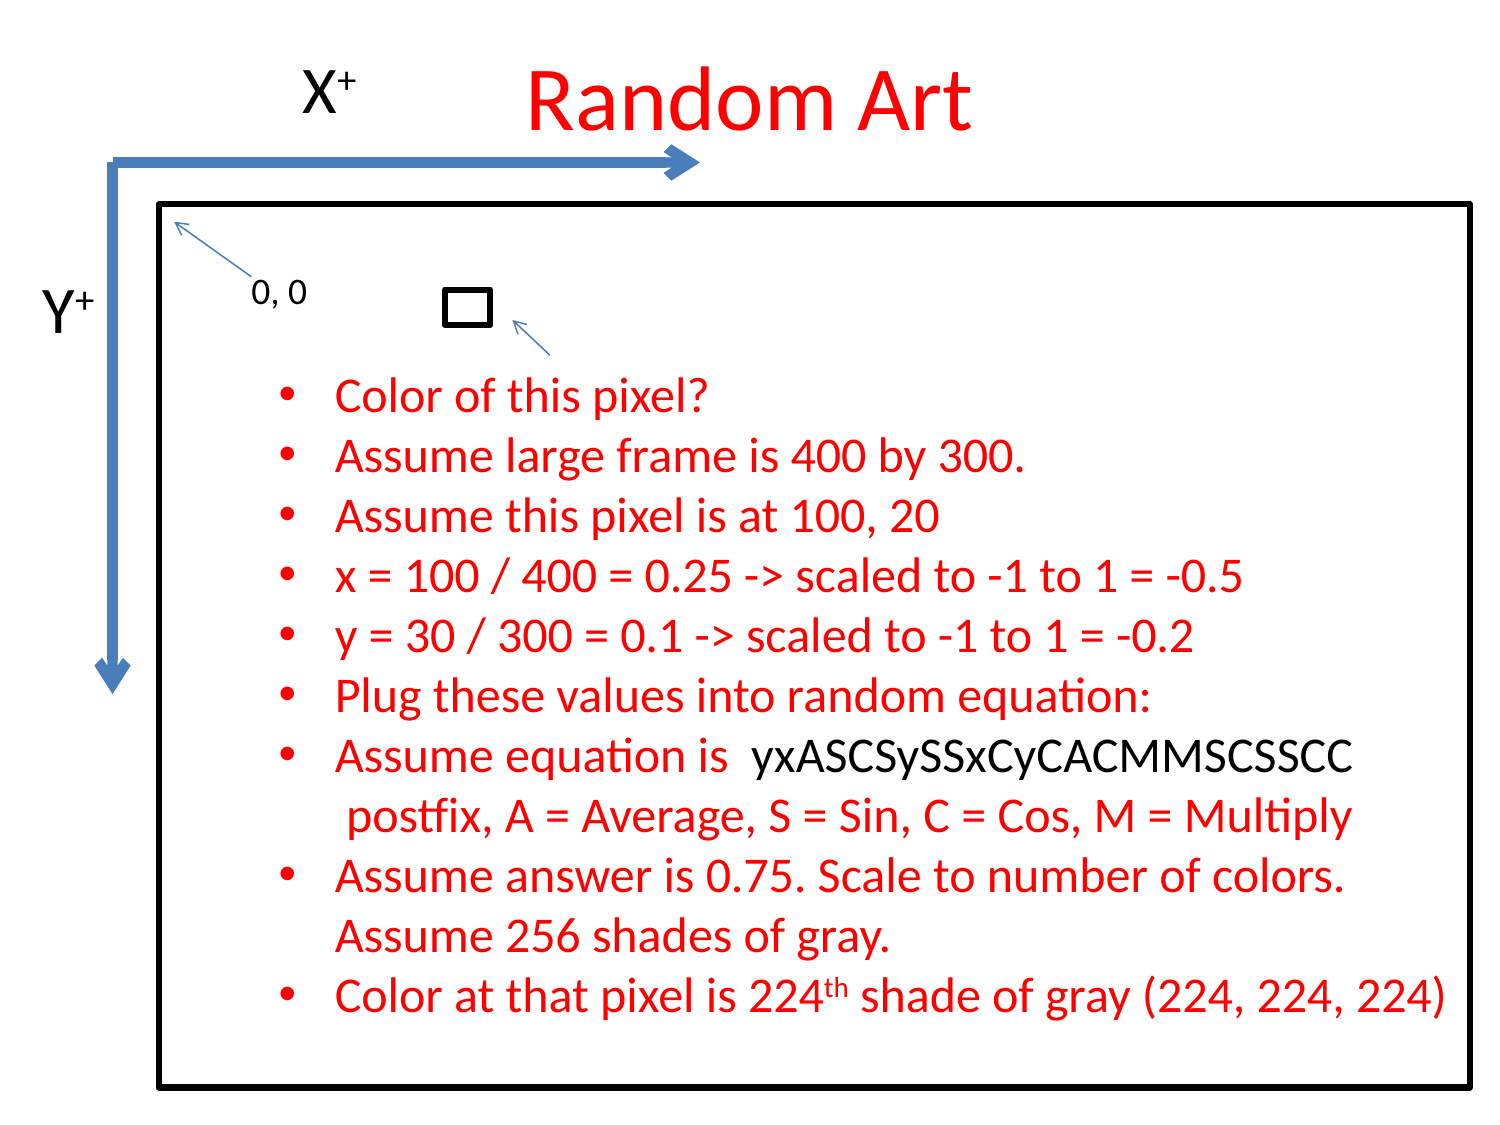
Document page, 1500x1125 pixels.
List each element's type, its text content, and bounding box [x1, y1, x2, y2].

text_box Y+ [27, 259, 108, 354]
text_box [443, 288, 492, 327]
title Random Art [75, 0, 1425, 188]
text_box [157, 202, 1472, 1089]
text_box X+ [287, 39, 372, 135]
text_box Color of this pixel? Assume large frame is 400 by 300. Assume this pixel is at 100, 20 x = 100 / 400 = 0.25 -> scaled to -1 to 1 = -0.5 y = 30 / 300 = 0.1 -> scaled to -1 to 1 = -0.2 Plug these values into random equation: Assume equation is yxASCSySSxCyCACMMSCSSCC postfix, A = Average, S = Sin, C = Cos, M = Multiply Assume answer is 0.75. Scale to number of colors. Assume 256 shades of gray. Color at that pixel is 224th shade of gray (224, 224, 224) [263, 355, 1463, 1030]
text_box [174, 221, 252, 277]
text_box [512, 319, 551, 356]
text_box 0, 0 [236, 259, 323, 320]
